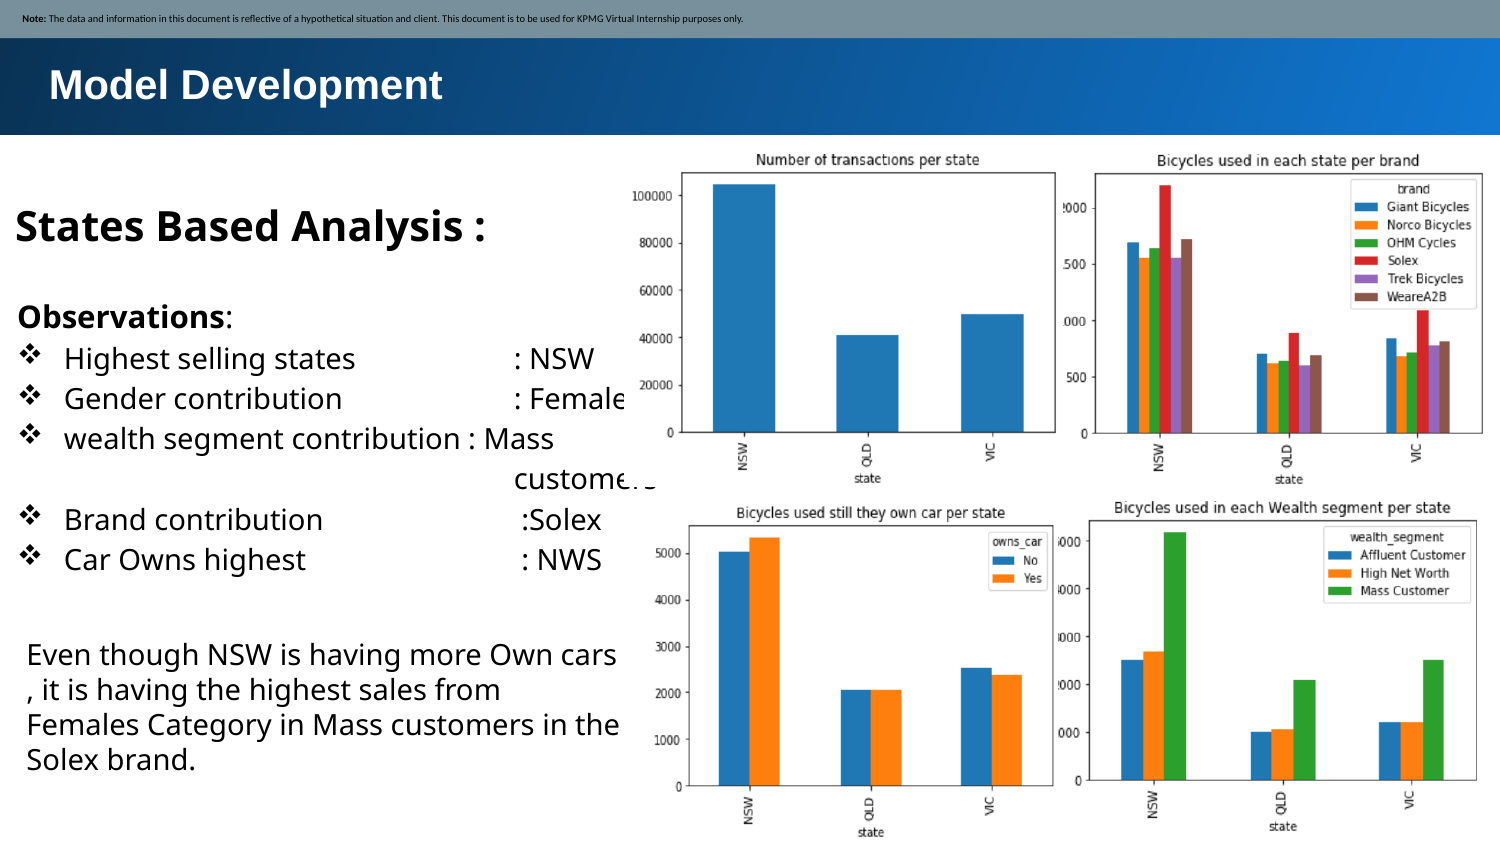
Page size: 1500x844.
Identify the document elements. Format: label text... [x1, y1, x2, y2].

text_box [0, 39, 1500, 135]
text_box States Based Analysis : [0, 177, 618, 266]
text_box Even though NSW is having more Own cars , it is having the highest sales from Females Category in Mass customers in the Solex brand. [19, 629, 618, 784]
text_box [624, 146, 1500, 844]
text_box Observations: Highest selling states : NSW Gender contribution : Female wealth segment contribution : Mass customers Brand contribution :Solex Car Owns highest : NWS [2, 277, 618, 592]
text_box Note: The data and information in this document is reflective of a hypothetical situation and client. This document is to be used for KPMG Virtual Internship purposes only. [0, 0, 1500, 39]
text_box Model Development [33, 43, 1439, 124]
